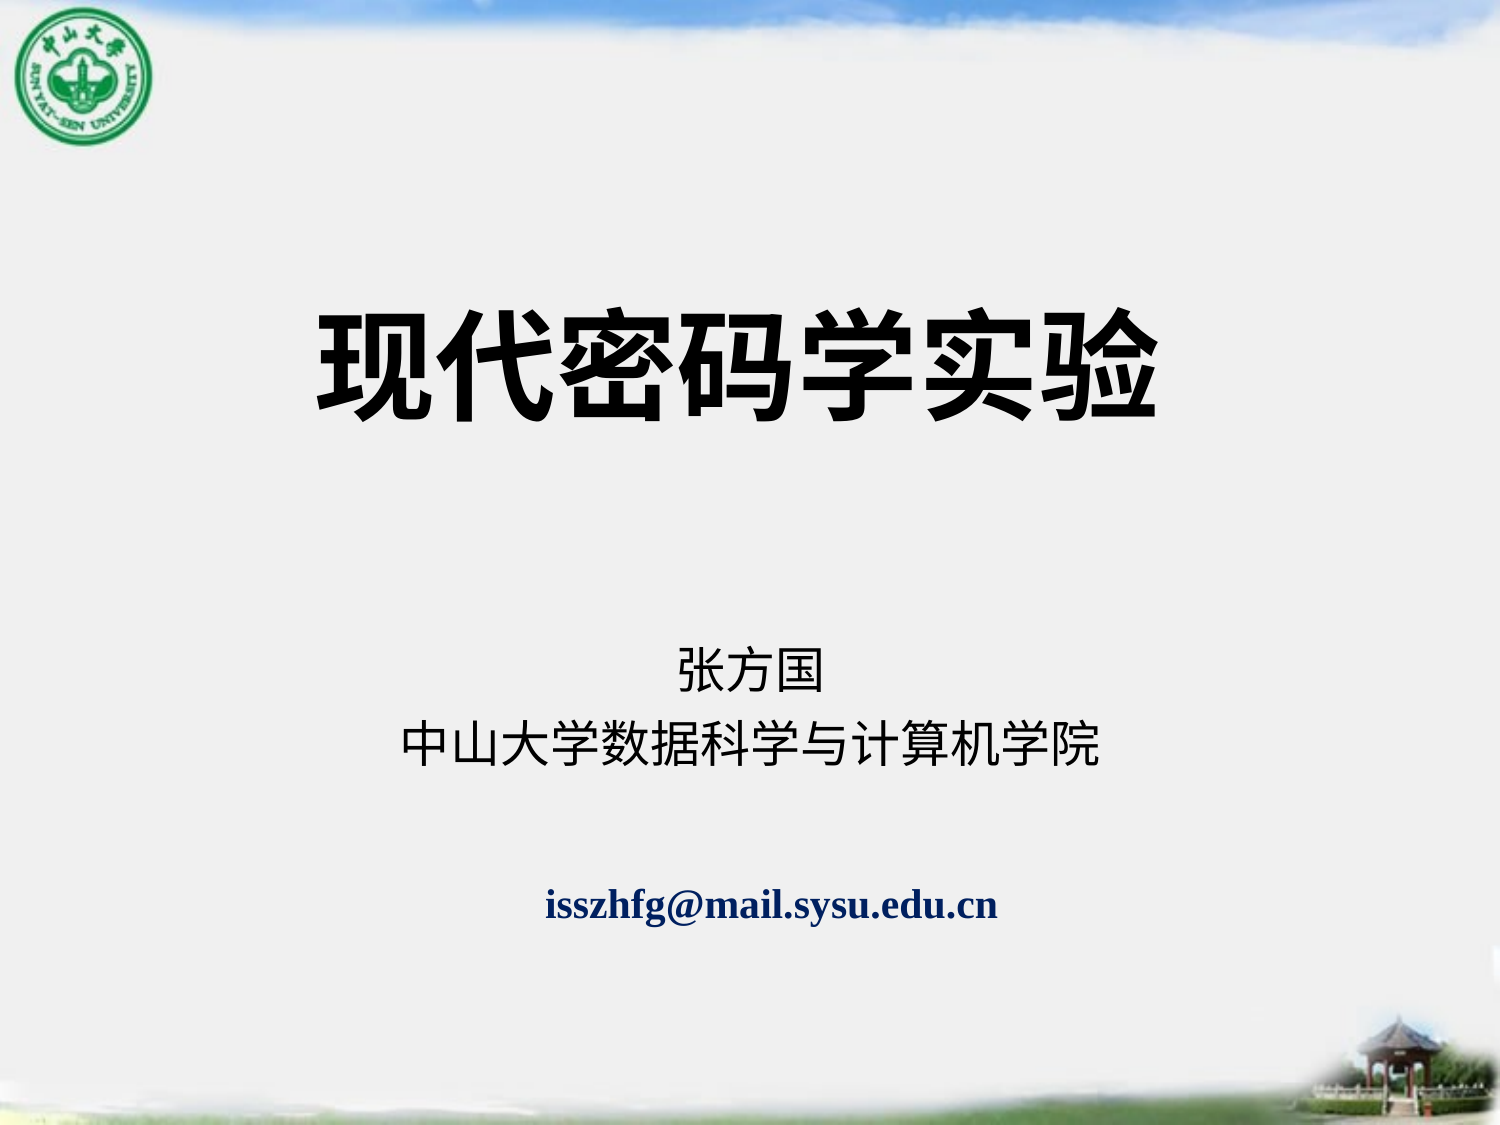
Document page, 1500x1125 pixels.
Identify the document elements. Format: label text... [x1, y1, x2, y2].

picture [0, 0, 1500, 1125]
text_box isszhfg@mail.sysu.edu.cn [159, 869, 1385, 935]
title 现代密码学实验 [87, 174, 1388, 591]
subtitle 张方国 中山大学数据科学与计算机学院 [225, 637, 1275, 869]
